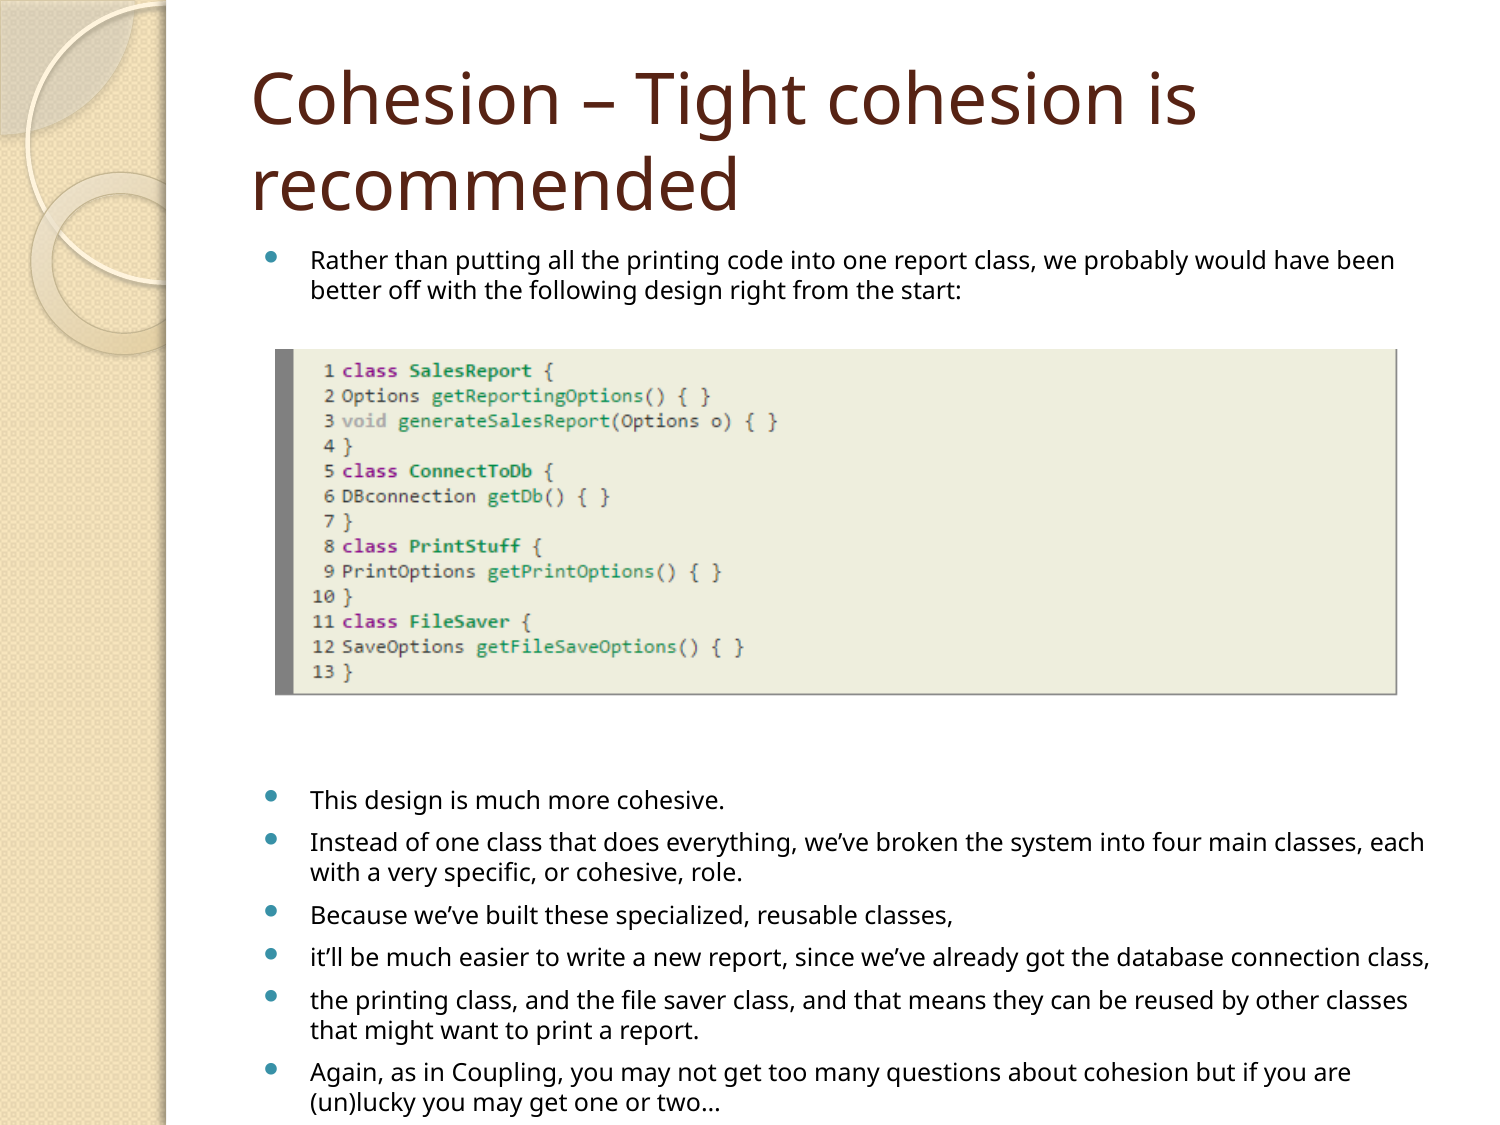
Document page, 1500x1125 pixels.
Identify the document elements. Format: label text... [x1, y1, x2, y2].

title Cohesion – Tight cohesion is recommended [235, 45, 1466, 233]
list Rather than putting all the printing code into one report class, we probably would have been better off with the following design right from the start: This design is much more cohesive. Instead of one class that does everything, we’ve broken the system into four main classes, each with a very specific, or cohesive, role. Because we’ve built these specialized, reusable classes, it’ll be much easier to write a new report, since we’ve already got the database connection class, the printing class, and the file saver class, and that means they can be reused by other classes that might want to print a report. Again, as in Coupling, you may not get too many questions about cohesion but if you are (un)lucky you may get one or two… [235, 237, 1466, 1025]
picture [274, 349, 1399, 698]
